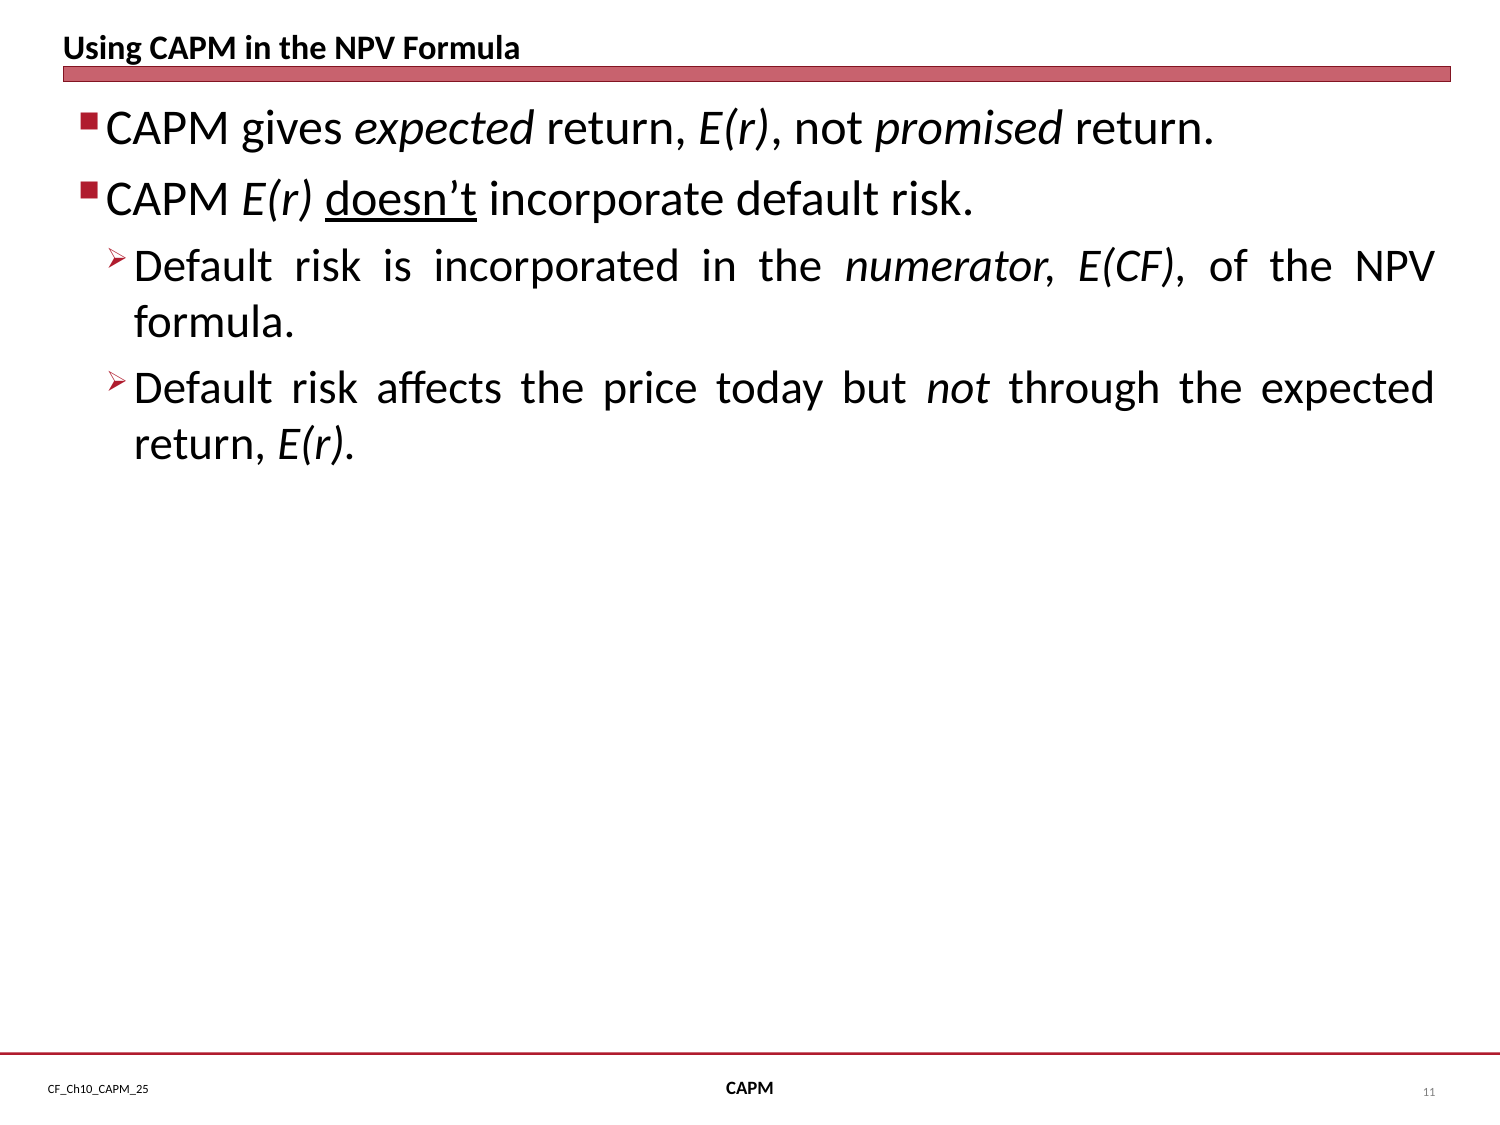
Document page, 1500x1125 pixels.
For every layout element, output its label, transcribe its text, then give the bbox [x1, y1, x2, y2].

title Using CAPM in the NPV Formula [62, 6, 1451, 67]
slide_number 11 [1375, 1061, 1451, 1122]
footer CAPM [512, 1056, 988, 1117]
list CAPM gives expected return, E(r), not promised return. CAPM E(r) doesn’t incorporate default risk. Default risk is incorporated in the numerator, E(CF), of the NPV formula. Default risk affects the price today but not through the expected return, E(r). [63, 87, 1451, 1041]
